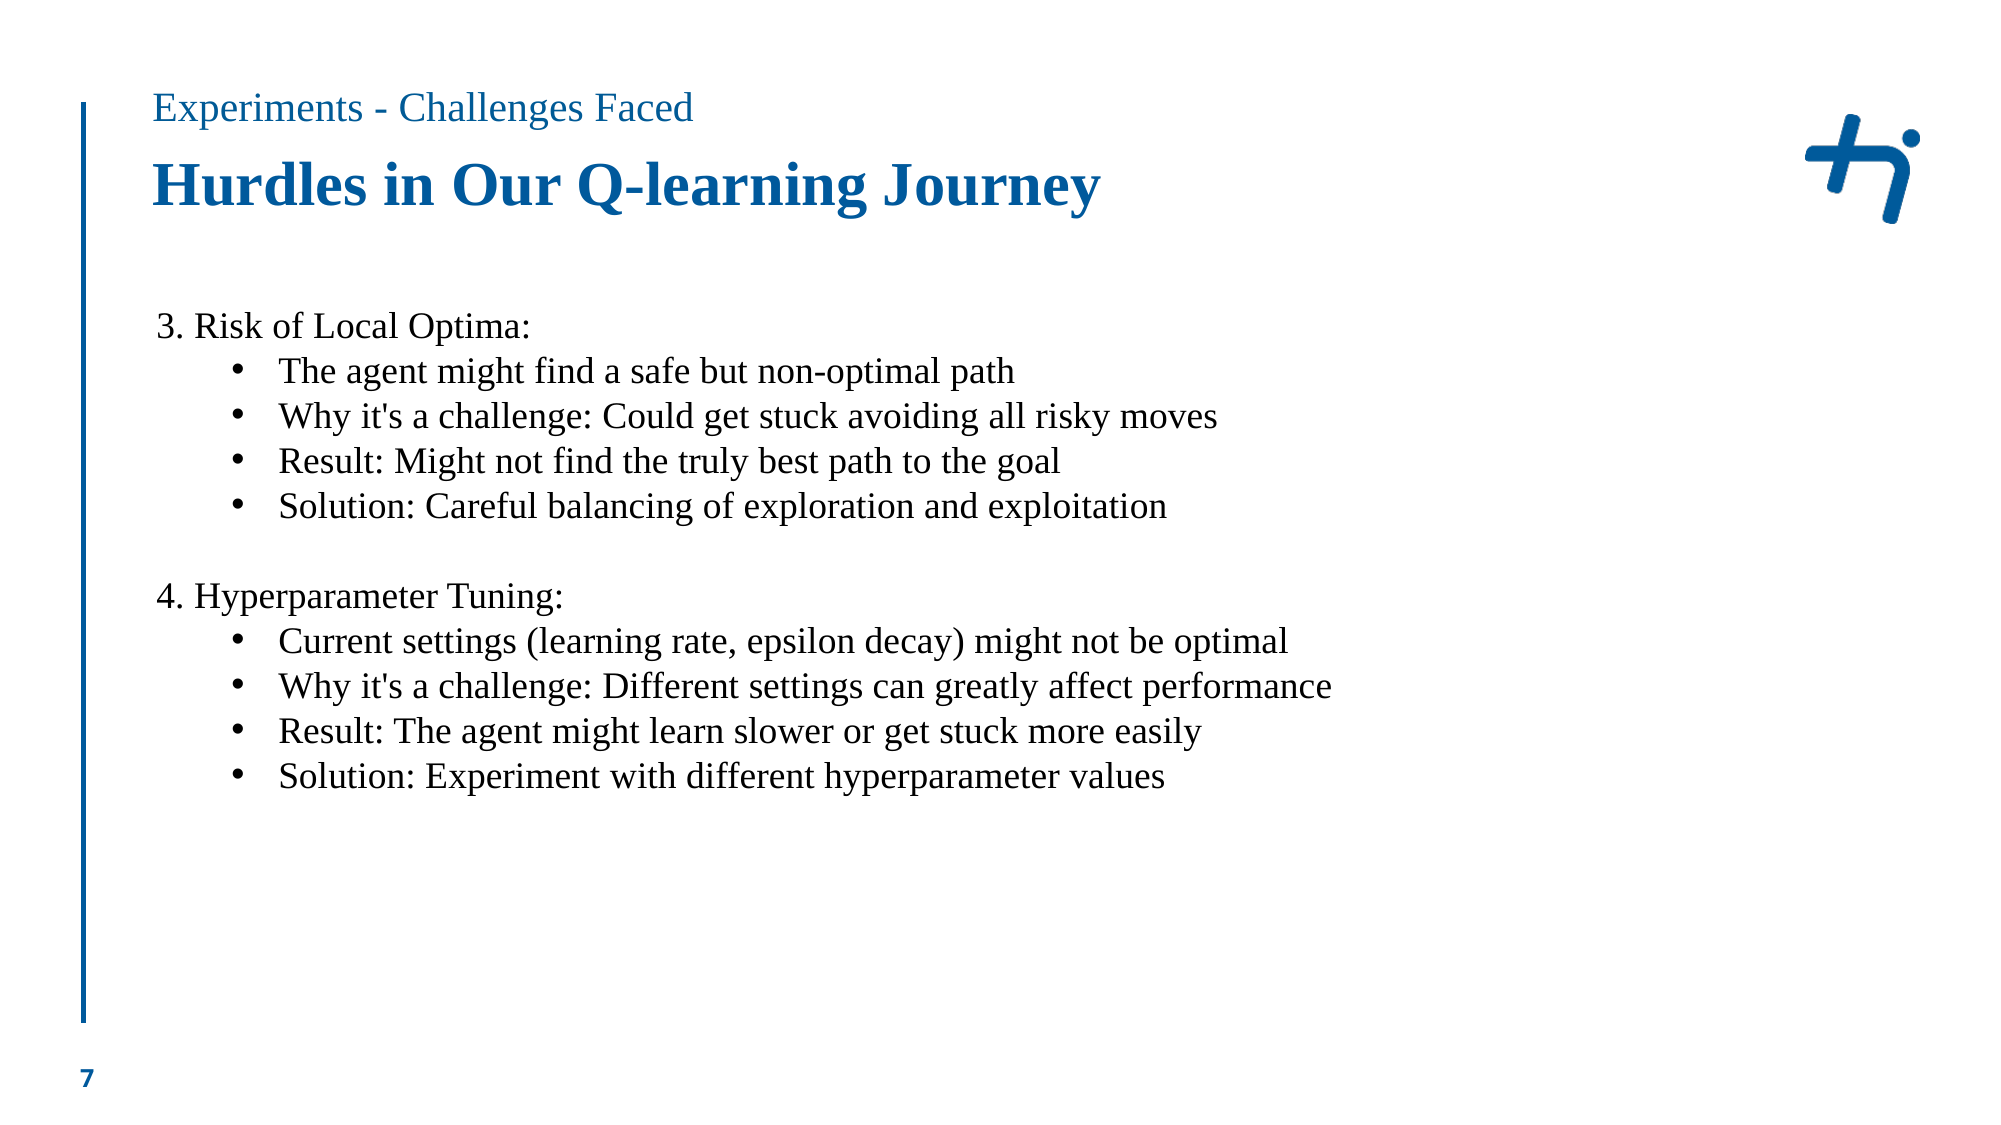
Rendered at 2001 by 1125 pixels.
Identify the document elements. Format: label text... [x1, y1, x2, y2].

text_box 3. Risk of Local Optima: The agent might find a safe but non-optimal path Why it's a challenge: Could get stuck avoiding all risky moves Result: Might not find the truly best path to the goal Solution: Careful balancing of exploration and exploitation 4. Hyperparameter Tuning: Current settings (learning rate, epsilon decay) might not be optimal Why it's a challenge: Different settings can greatly affect performance Result: The agent might learn slower or get stuck more easily Solution: Experiment with different hyperparameter values [141, 293, 1350, 849]
title Hurdles in Our Q-learning Journey [137, 161, 1800, 244]
list Experiments - Challenges Faced [137, 77, 1800, 161]
picture [1801, 110, 1924, 228]
slide_number 7 [64, 1047, 488, 1113]
